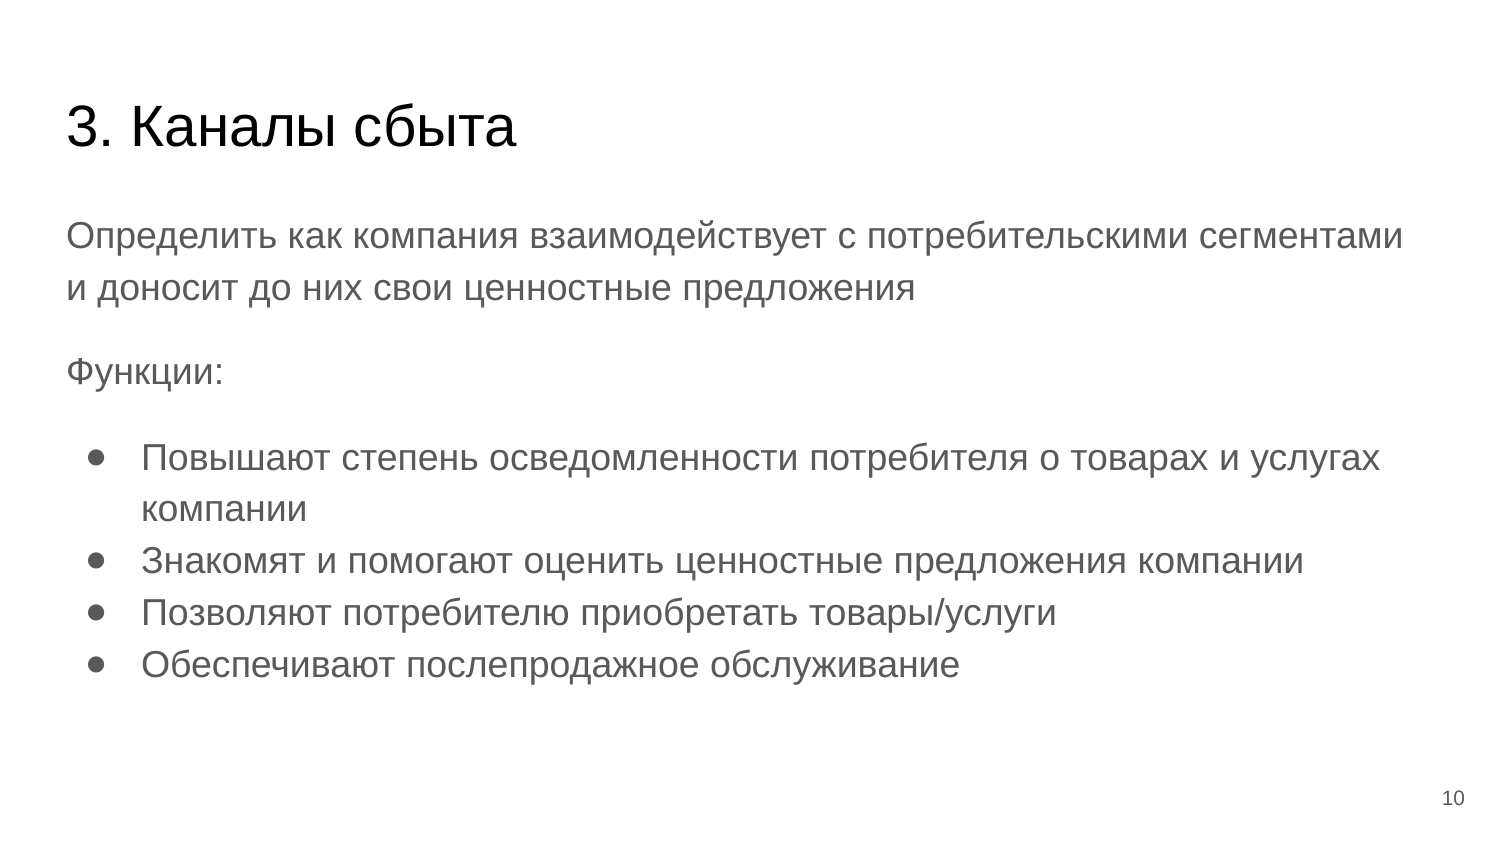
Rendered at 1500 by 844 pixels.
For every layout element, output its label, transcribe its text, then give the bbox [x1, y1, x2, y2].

title 3. Каналы сбыта [51, 72, 1449, 167]
slide_number ‹#› [1389, 764, 1480, 830]
list Определить как компания взаимодействует с потребительскими сегментами и доносит до них свои ценностные предложения Функции: Повышают степень осведомленности потребителя о товарах и услугах компании Знакомят и помогают оценить ценностные предложения компании Позволяют потребителю приобретать товары/услуги Обеспечивают послепродажное обслуживание [51, 189, 1449, 750]
